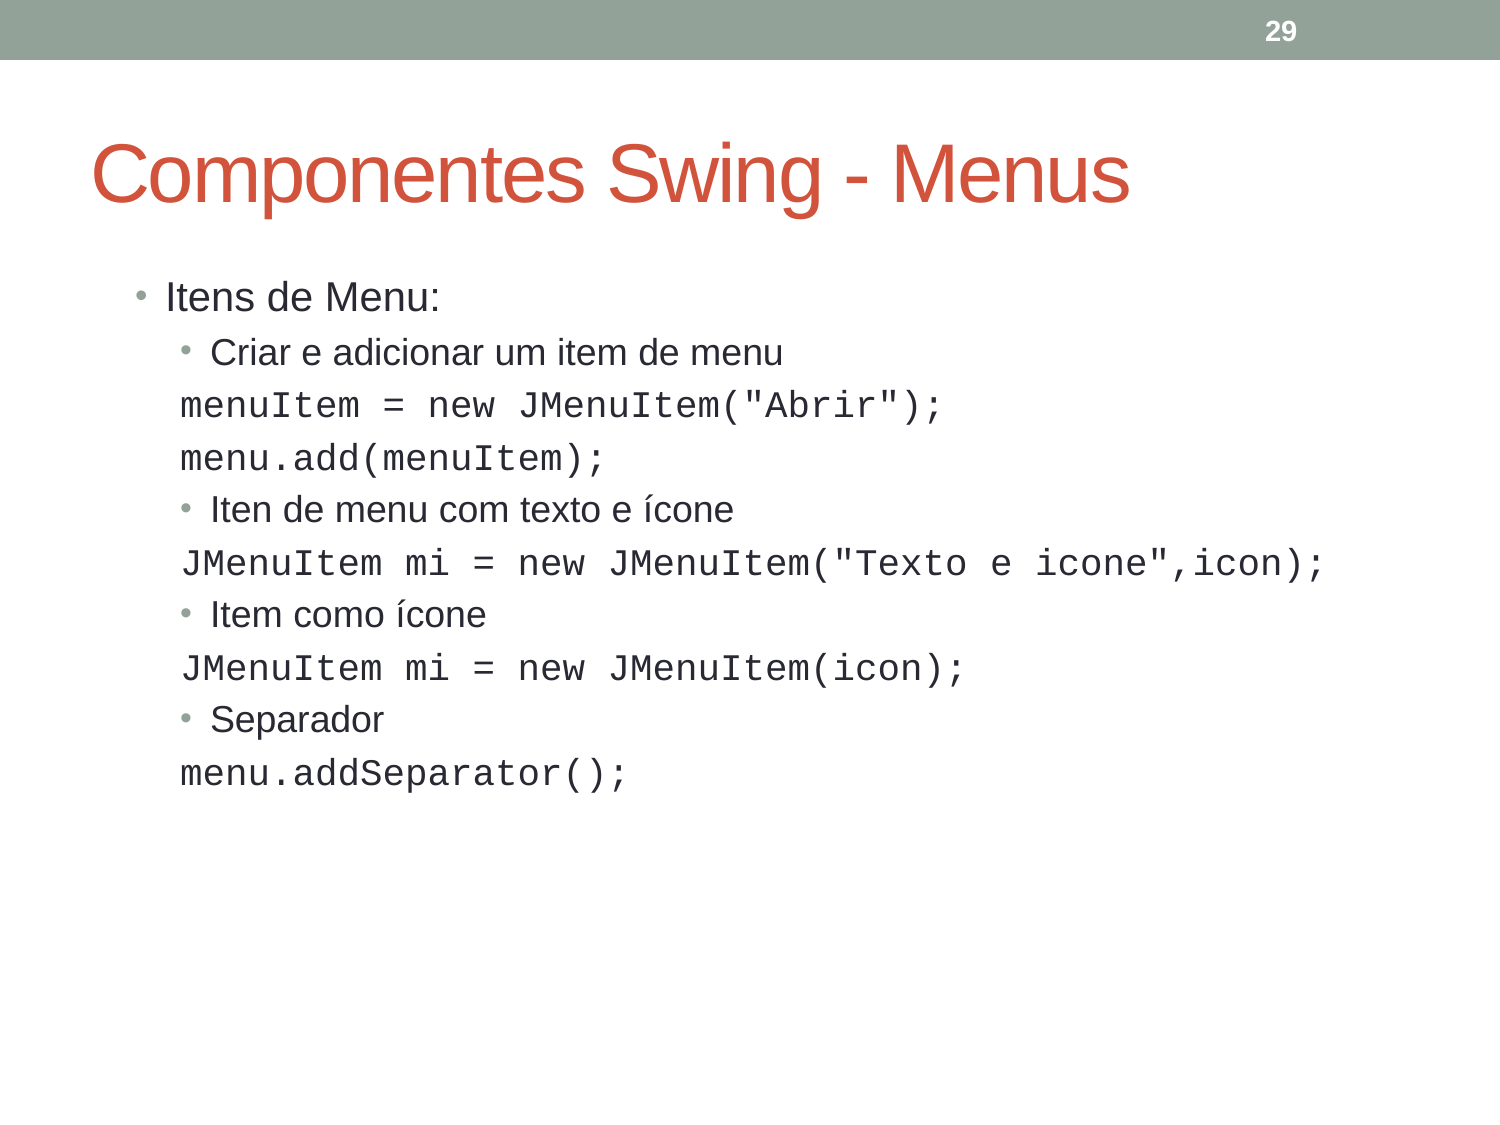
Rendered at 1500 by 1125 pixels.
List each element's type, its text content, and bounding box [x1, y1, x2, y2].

list Itens de Menu: Criar e adicionar um item de menu menuItem = new JMenuItem("Abrir"); menu.add(menuItem); Iten de menu com texto e ícone JMenuItem mi = new JMenuItem("Texto e icone",icon); Item como ícone JMenuItem mi = new JMenuItem(icon); Separador menu.addSeparator(); [75, 262, 1425, 1063]
slide_number 29 [1250, 3, 1425, 57]
title Componentes Swing - Menus [75, 87, 1425, 250]
